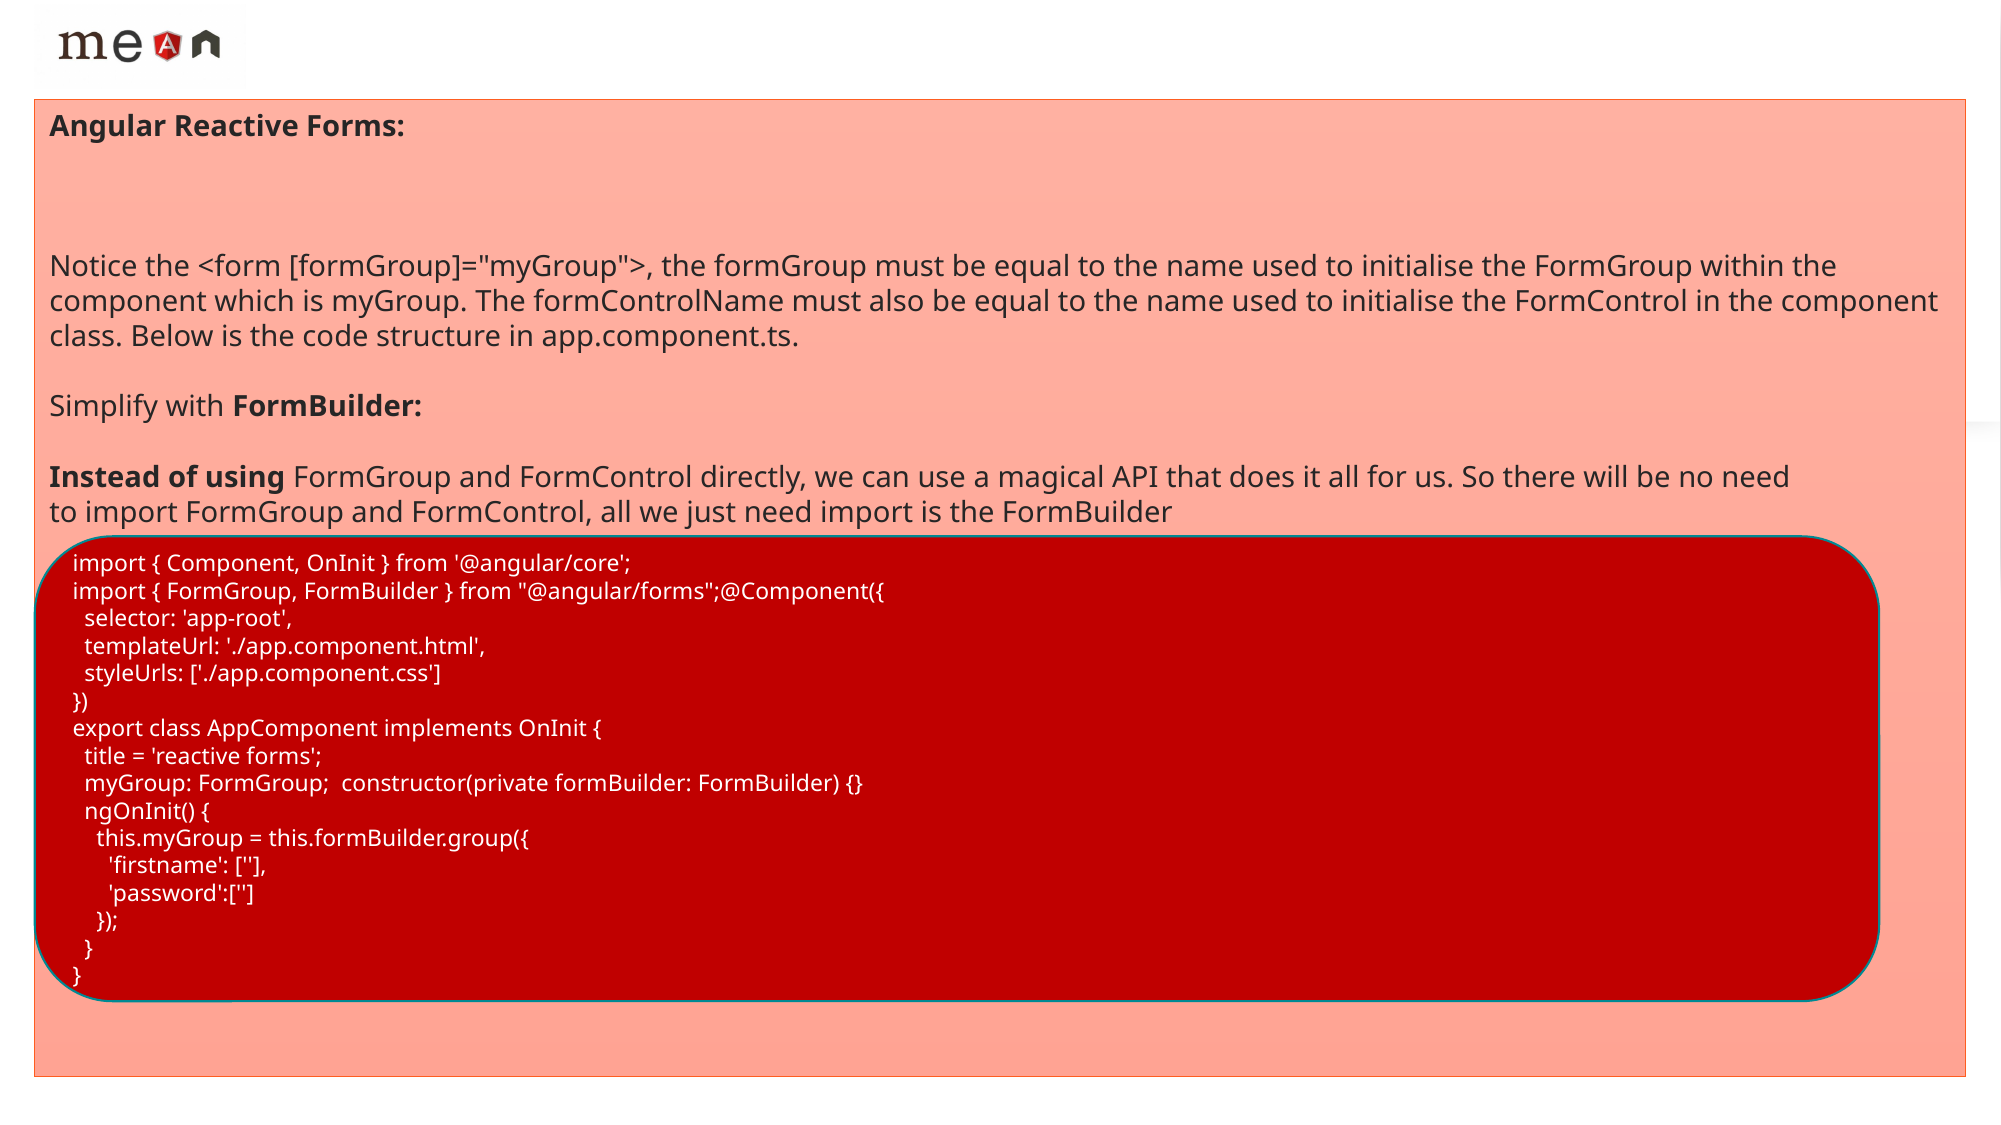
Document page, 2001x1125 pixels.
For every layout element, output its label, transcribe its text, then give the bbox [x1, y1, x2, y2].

title Angular Reactive Forms: Notice the <form [formGroup]="myGroup">, the formGroup must be equal to the name used to initialise the FormGroup within the component which is myGroup. The formControlName must also be equal to the name used to initialise the FormControl in the component class. Below is the code structure in app.component.ts. Simplify with FormBuilder: Instead of using FormGroup and FormControl directly, we can use a magical API that does it all for us. So there will be no need to import FormGroup and FormControl, all we just need import is the FormBuilder [34, 99, 1966, 1077]
text_box import { Component, OnInit } from '@angular/core'; import { FormGroup, FormBuilder } from "@angular/forms";@Component({ selector: 'app-root', templateUrl: './app.component.html', styleUrls: ['./app.component.css'] }) export class AppComponent implements OnInit { title = 'reactive forms'; myGroup: FormGroup; constructor(private formBuilder: FormBuilder) {} ngOnInit() { this.myGroup = this.formBuilder.group({ 'firstname': [''], 'password':[''] }); } } [33, 535, 1881, 1003]
text_box [0, 0, 2000, 423]
text_box [0, 423, 2000, 1125]
picture [34, 4, 246, 89]
